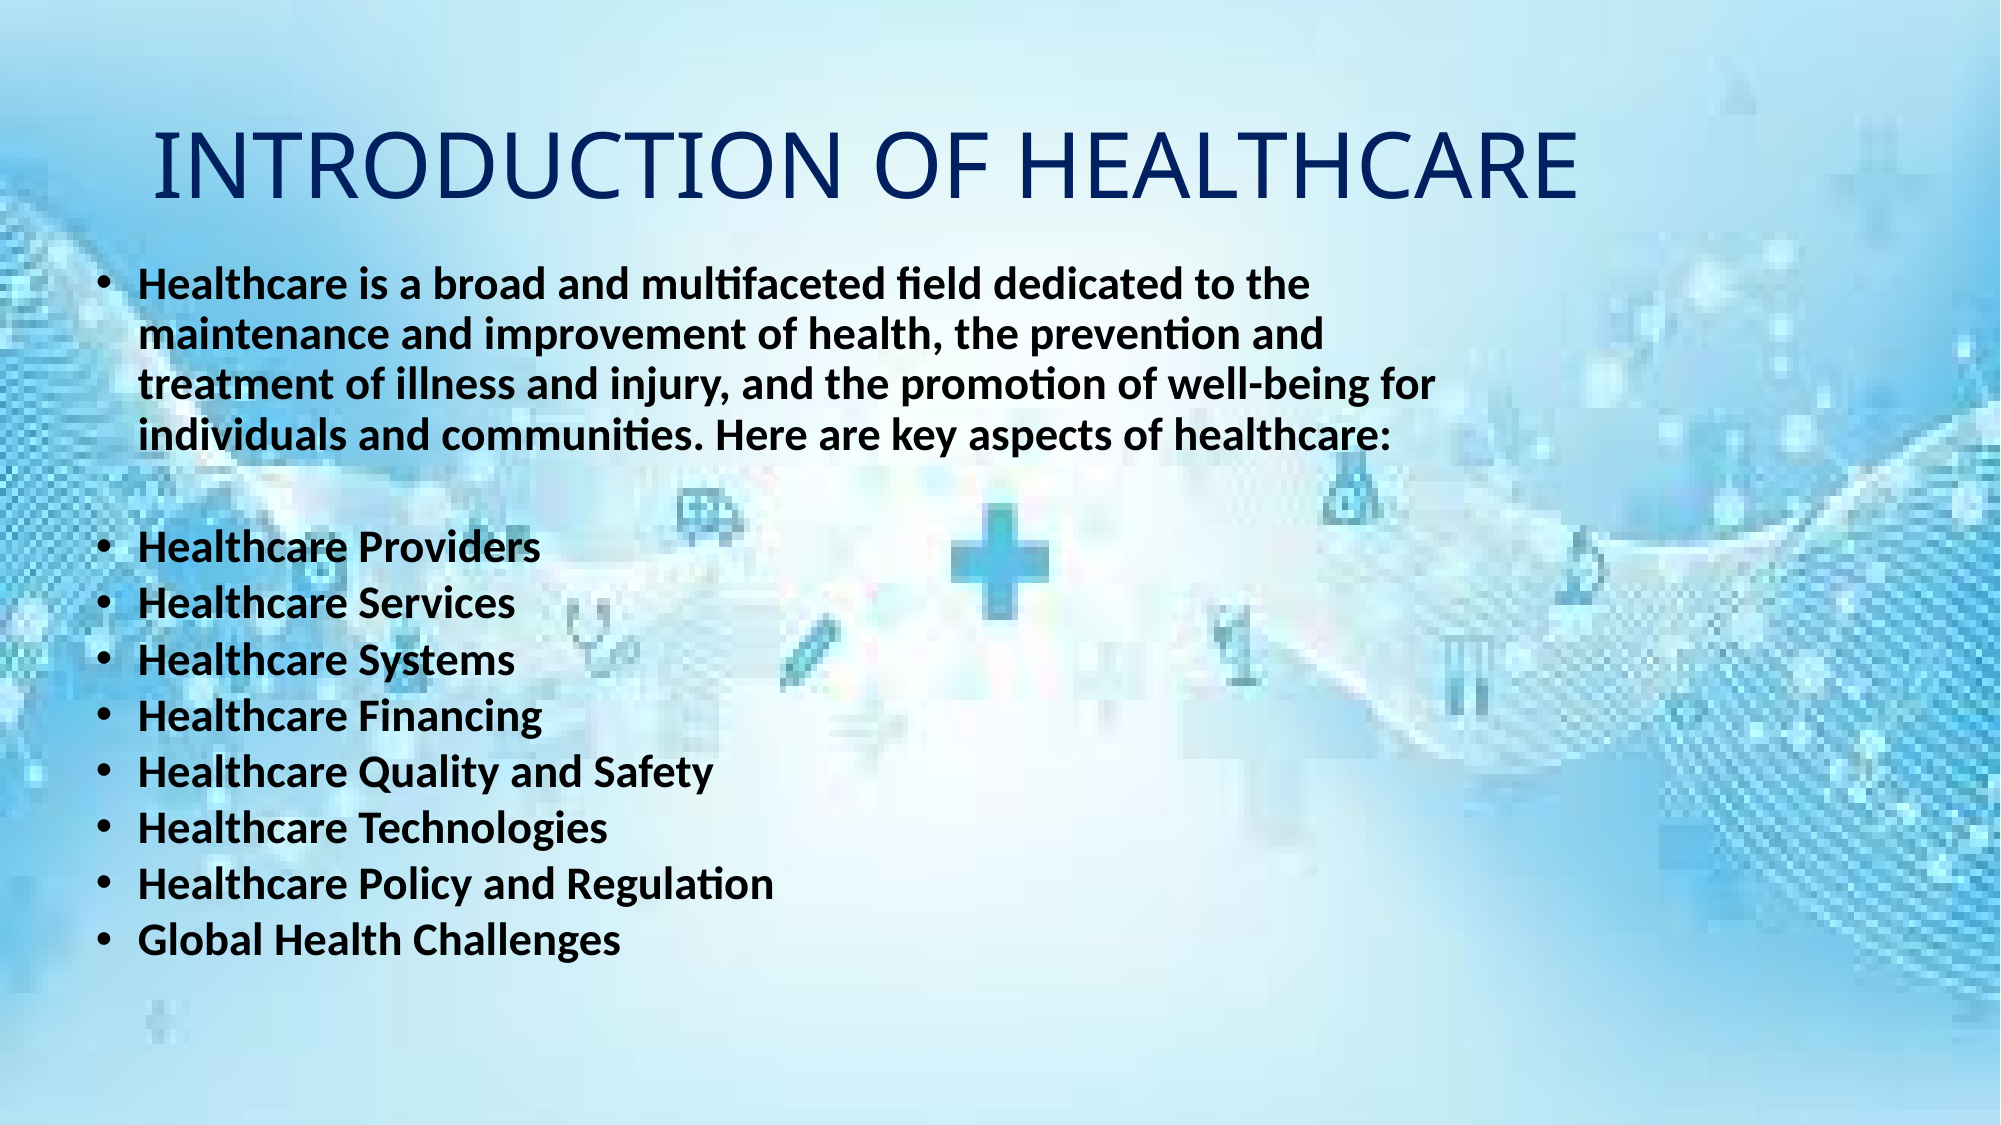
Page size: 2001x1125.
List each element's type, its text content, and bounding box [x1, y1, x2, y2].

list Healthcare is a broad and multifaceted field dedicated to the maintenance and improvement of health, the prevention and treatment of illness and injury, and the promotion of well-being for individuals and communities. Here are key aspects of healthcare: Healthcare Providers Healthcare Services Healthcare Systems Healthcare Financing Healthcare Quality and Safety Healthcare Technologies Healthcare Policy and Regulation Global Health Challenges [80, 251, 1522, 991]
title INTRODUCTION OF HEALTHCARE [137, 59, 1863, 278]
picture [0, 0, 2001, 1125]
